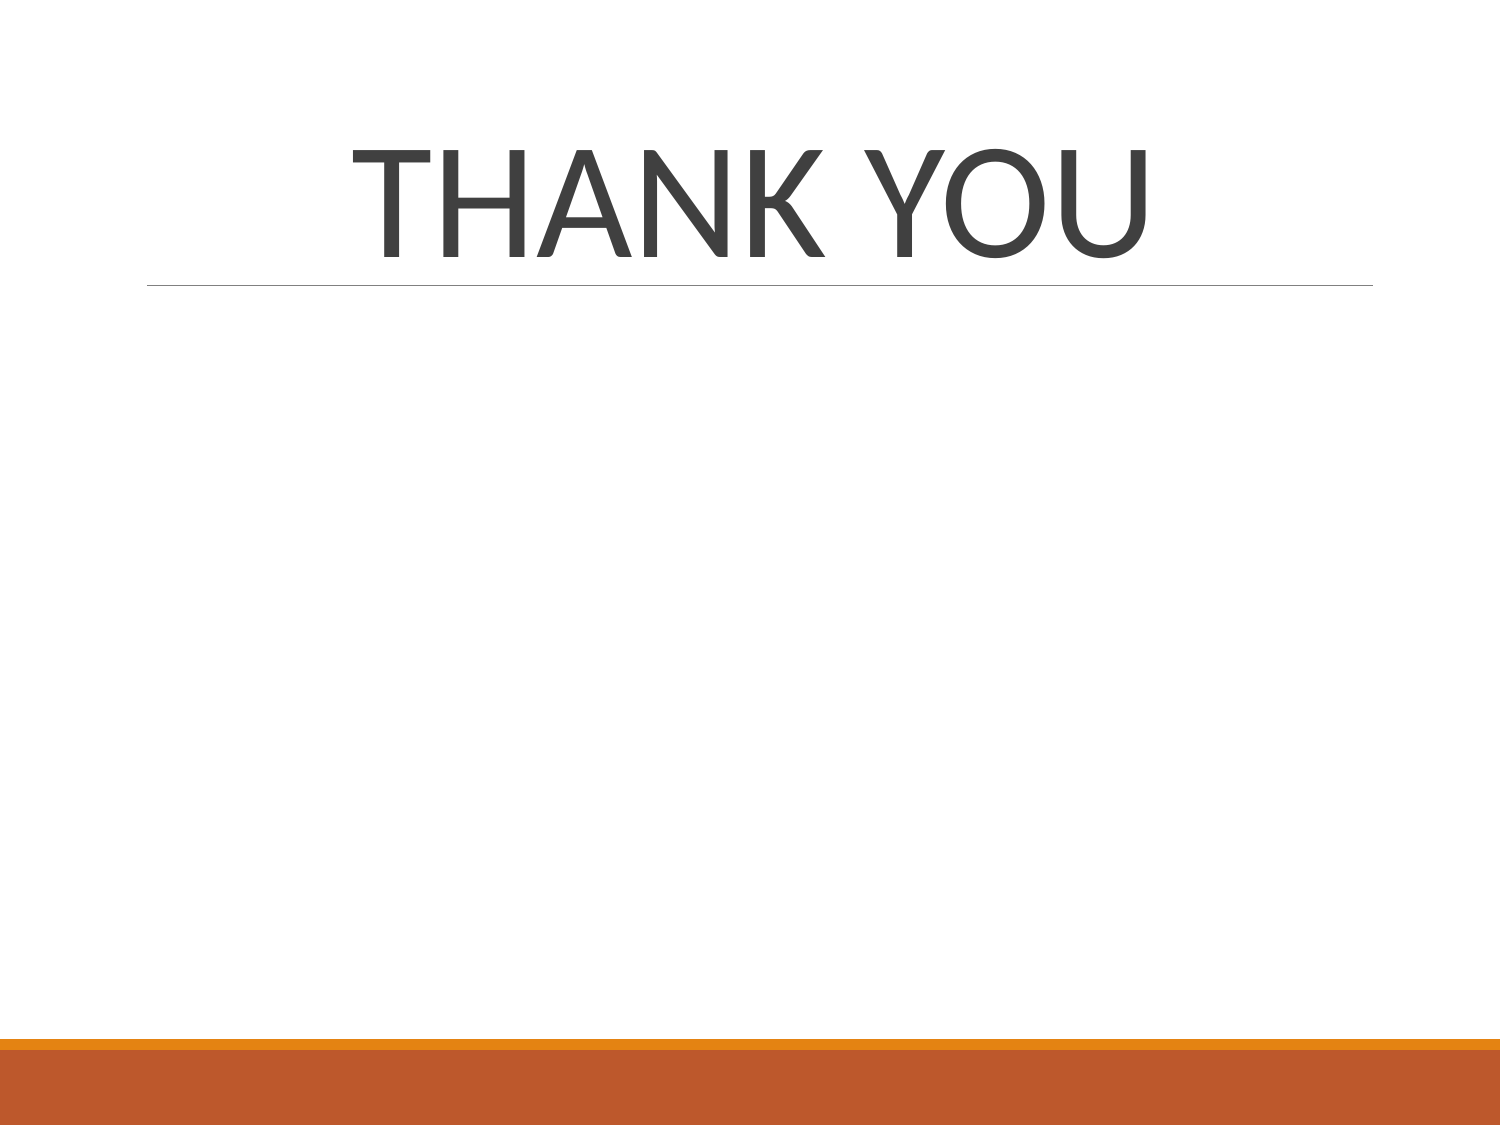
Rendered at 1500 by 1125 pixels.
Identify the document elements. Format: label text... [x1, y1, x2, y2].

list THANK YOU [117, 106, 1355, 310]
